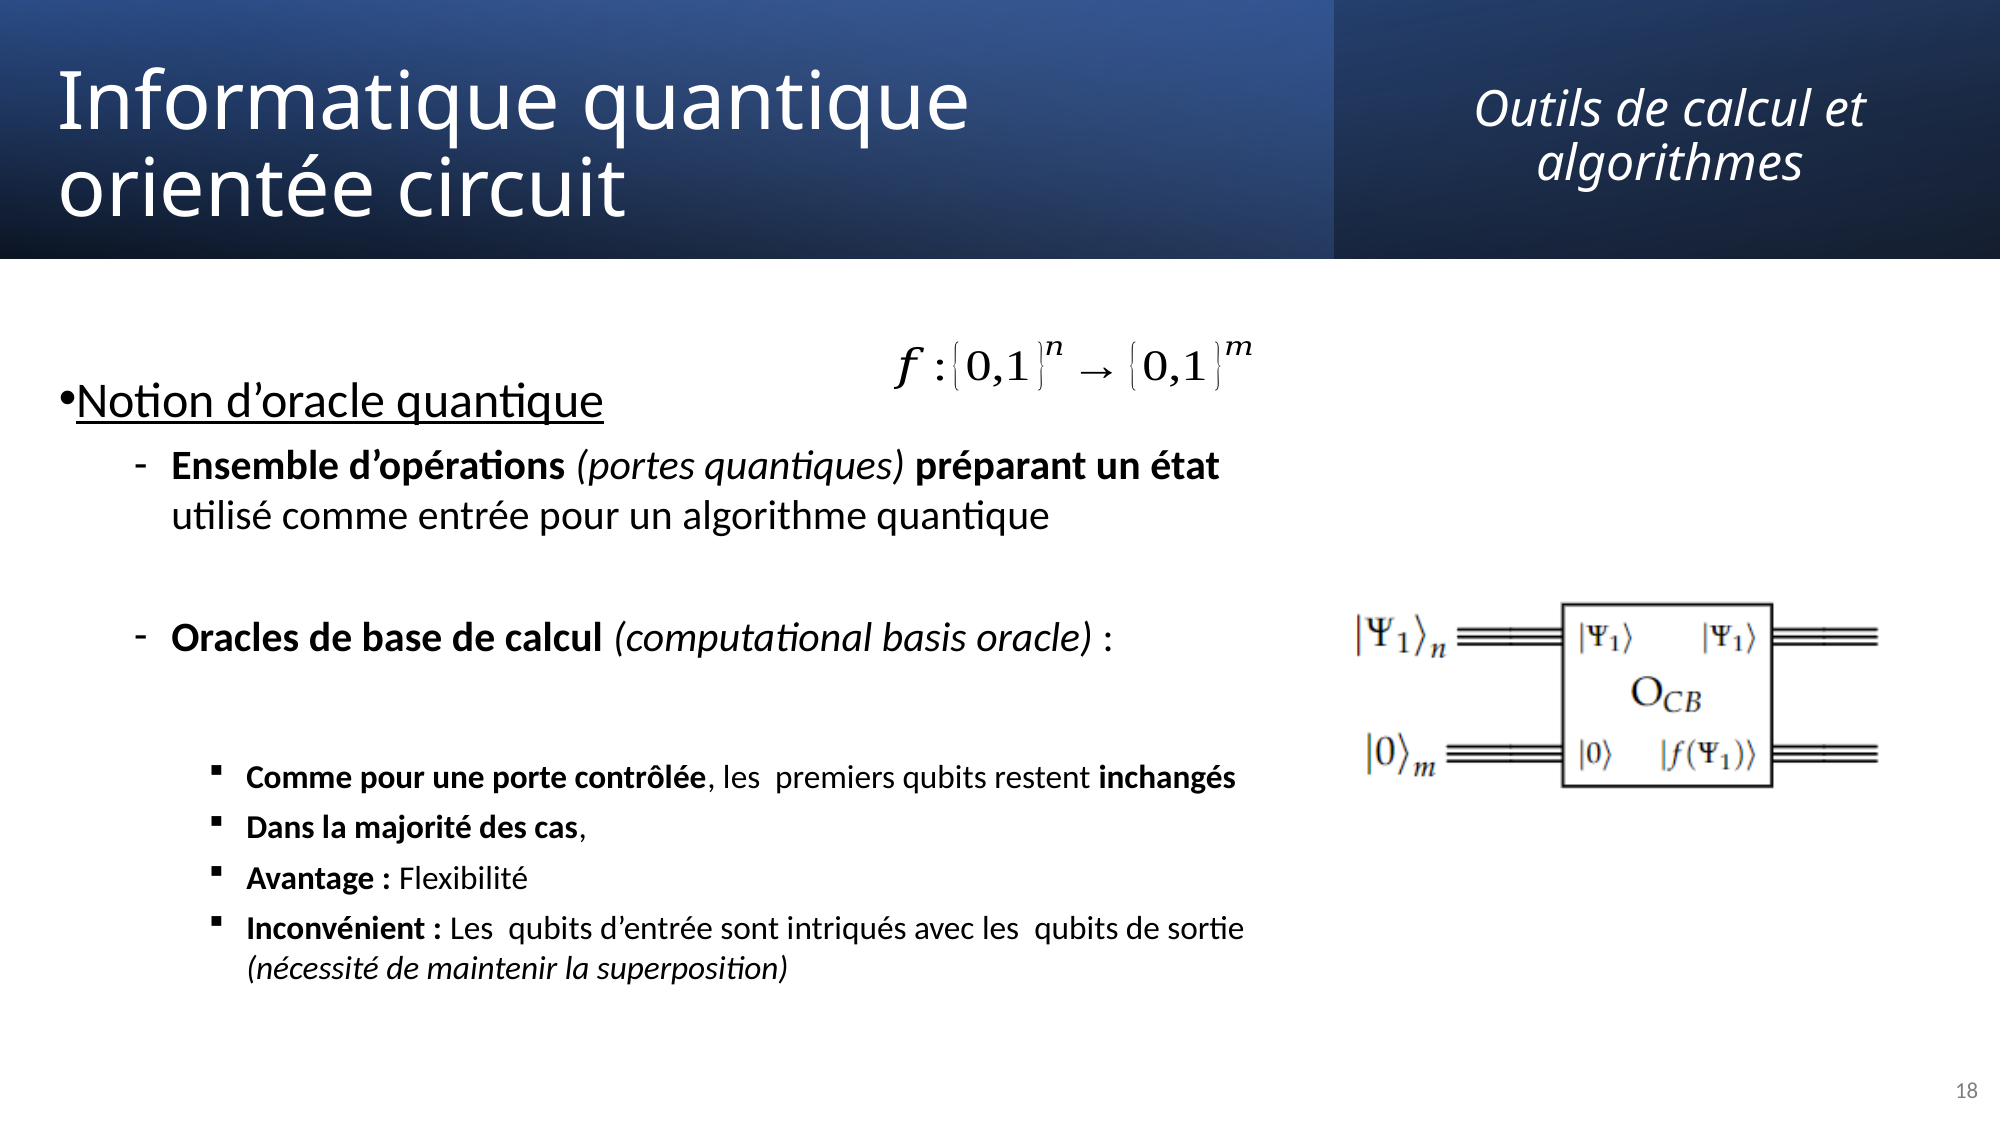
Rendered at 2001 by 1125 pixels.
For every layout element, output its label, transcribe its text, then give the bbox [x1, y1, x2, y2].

text_box Outils de calcul et algorithmes [1382, 22, 1958, 252]
title Informatique quantique orientée circuit [42, 52, 1286, 243]
text_box [0, 0, 2000, 259]
slide_number 18 [1920, 1058, 1994, 1119]
text_box [0, 260, 2000, 1125]
picture [1329, 575, 1909, 807]
